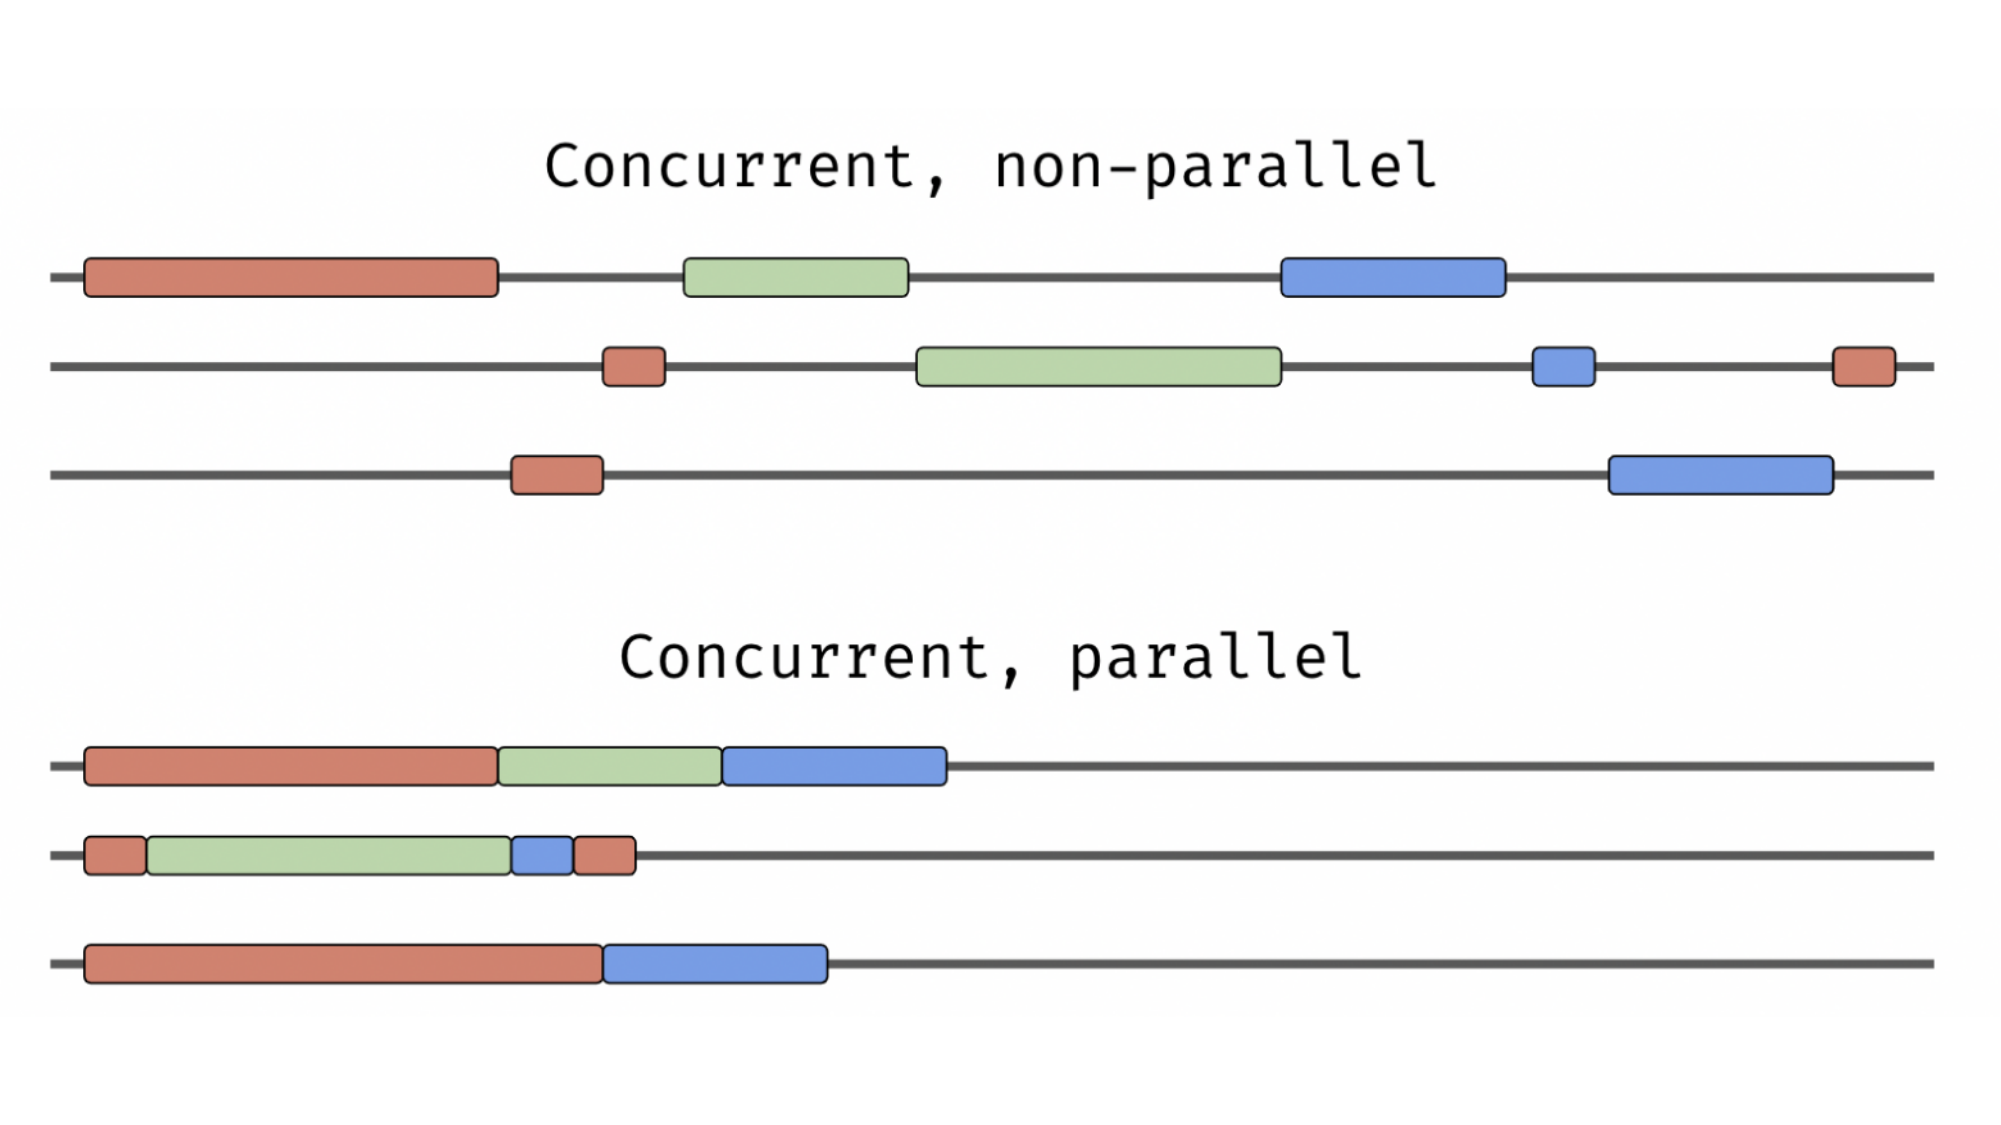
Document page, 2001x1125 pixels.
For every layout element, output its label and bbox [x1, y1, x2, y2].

picture [0, 108, 2000, 1017]
